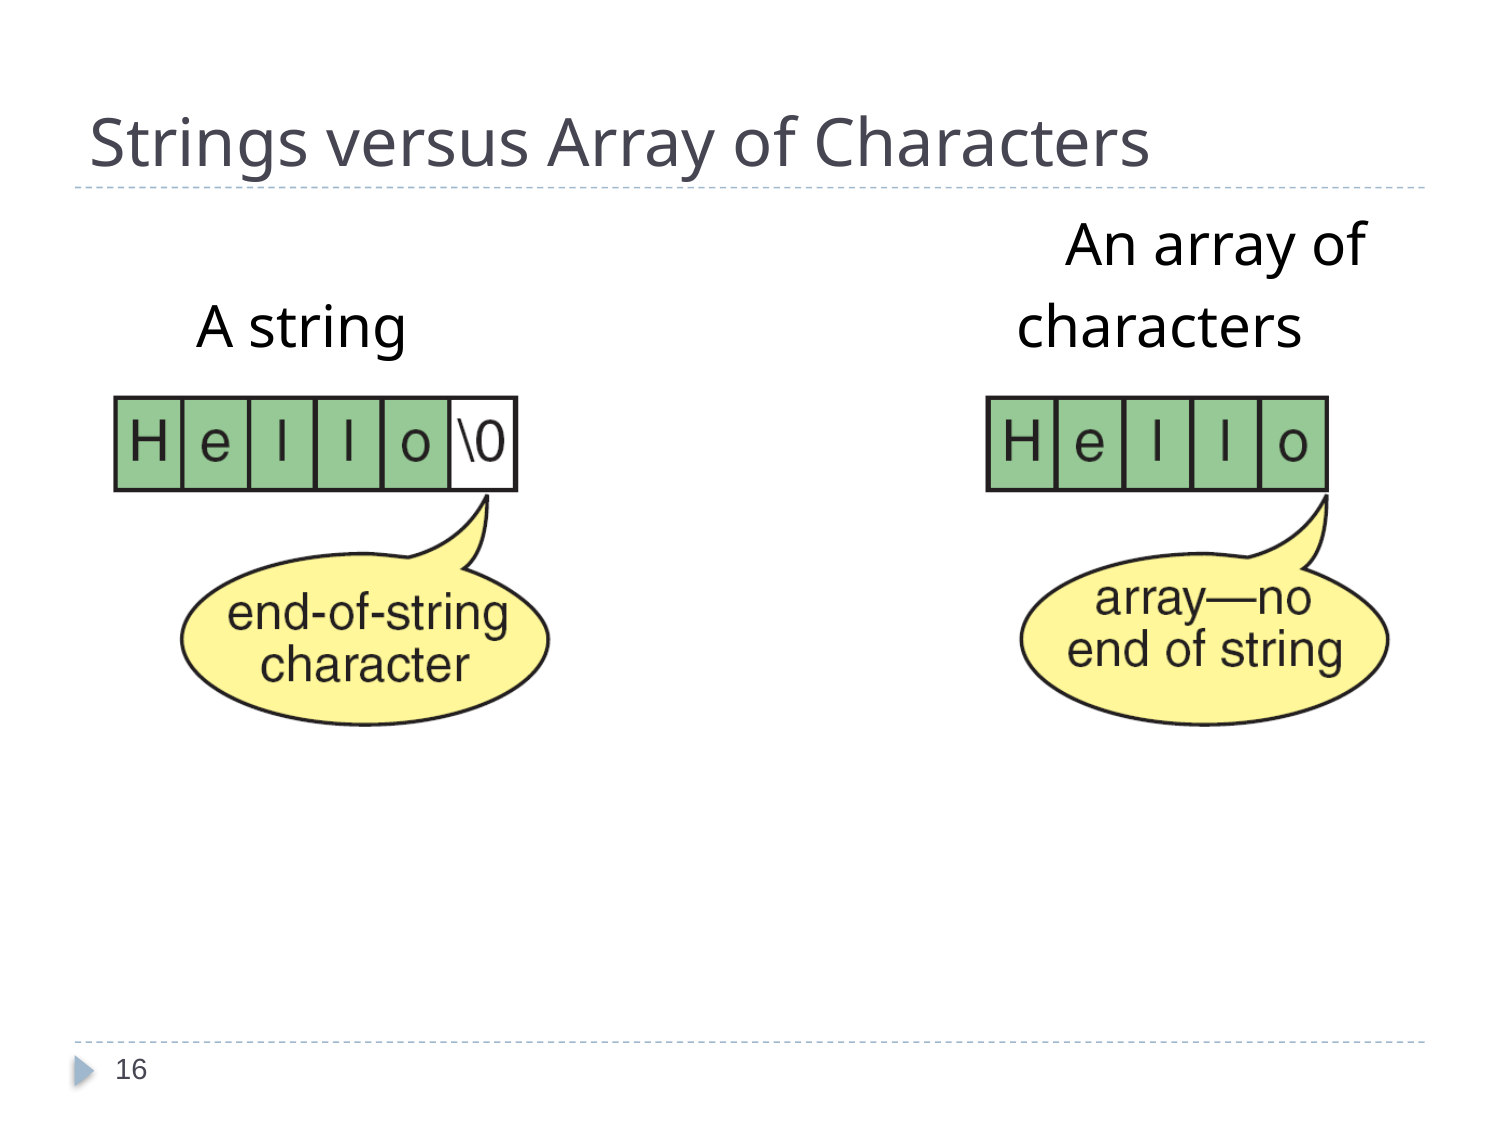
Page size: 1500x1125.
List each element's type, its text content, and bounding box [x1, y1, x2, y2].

slide_number 16 [100, 1042, 426, 1103]
picture [37, 362, 1426, 766]
list An array of A string characters [75, 200, 1450, 1063]
title Strings versus Array of Characters [75, 24, 1425, 188]
